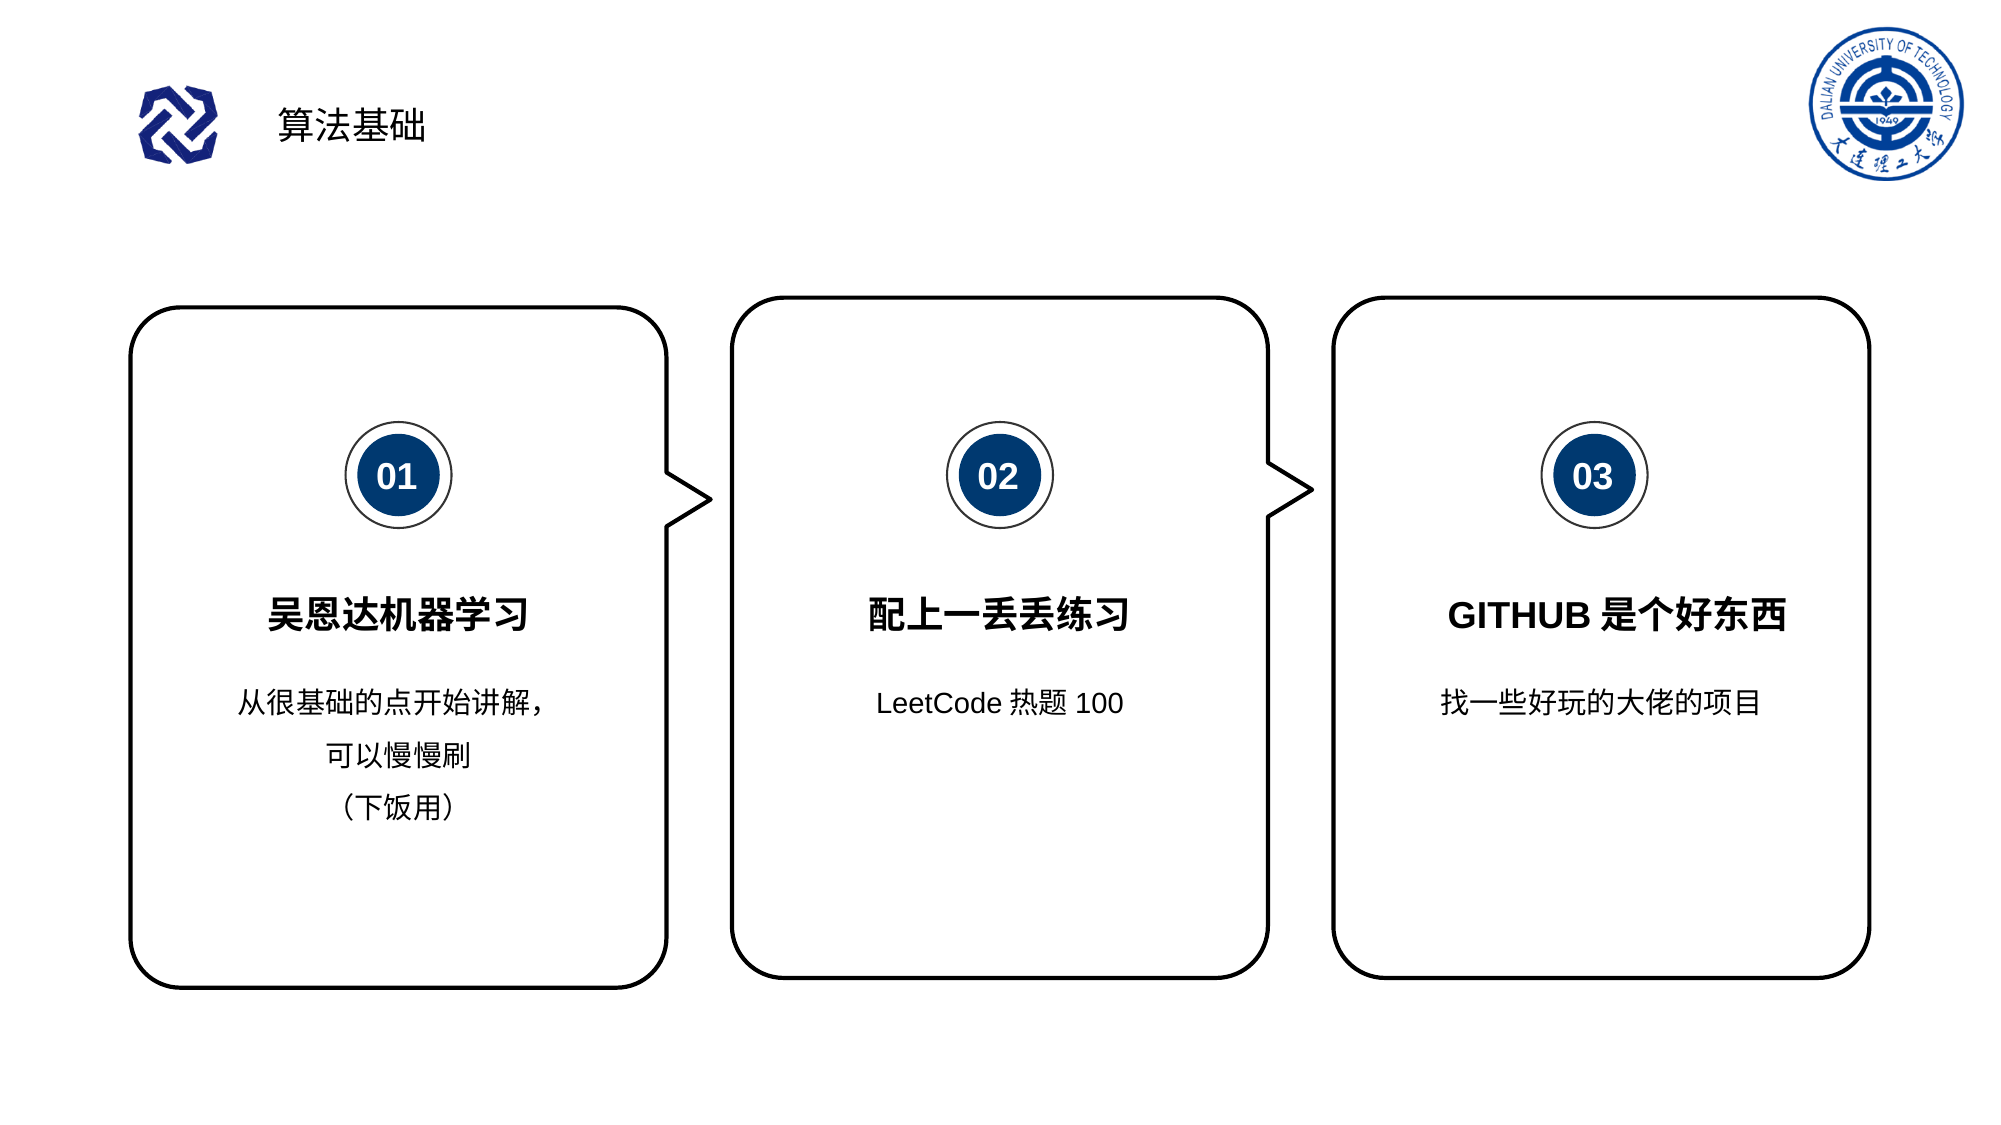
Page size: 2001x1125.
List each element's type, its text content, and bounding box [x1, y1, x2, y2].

text_box 算法基础 [218, 94, 535, 155]
picture [1808, 25, 1981, 181]
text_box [1333, 297, 1870, 978]
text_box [130, 307, 667, 988]
picture [138, 85, 218, 165]
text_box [731, 297, 1268, 978]
